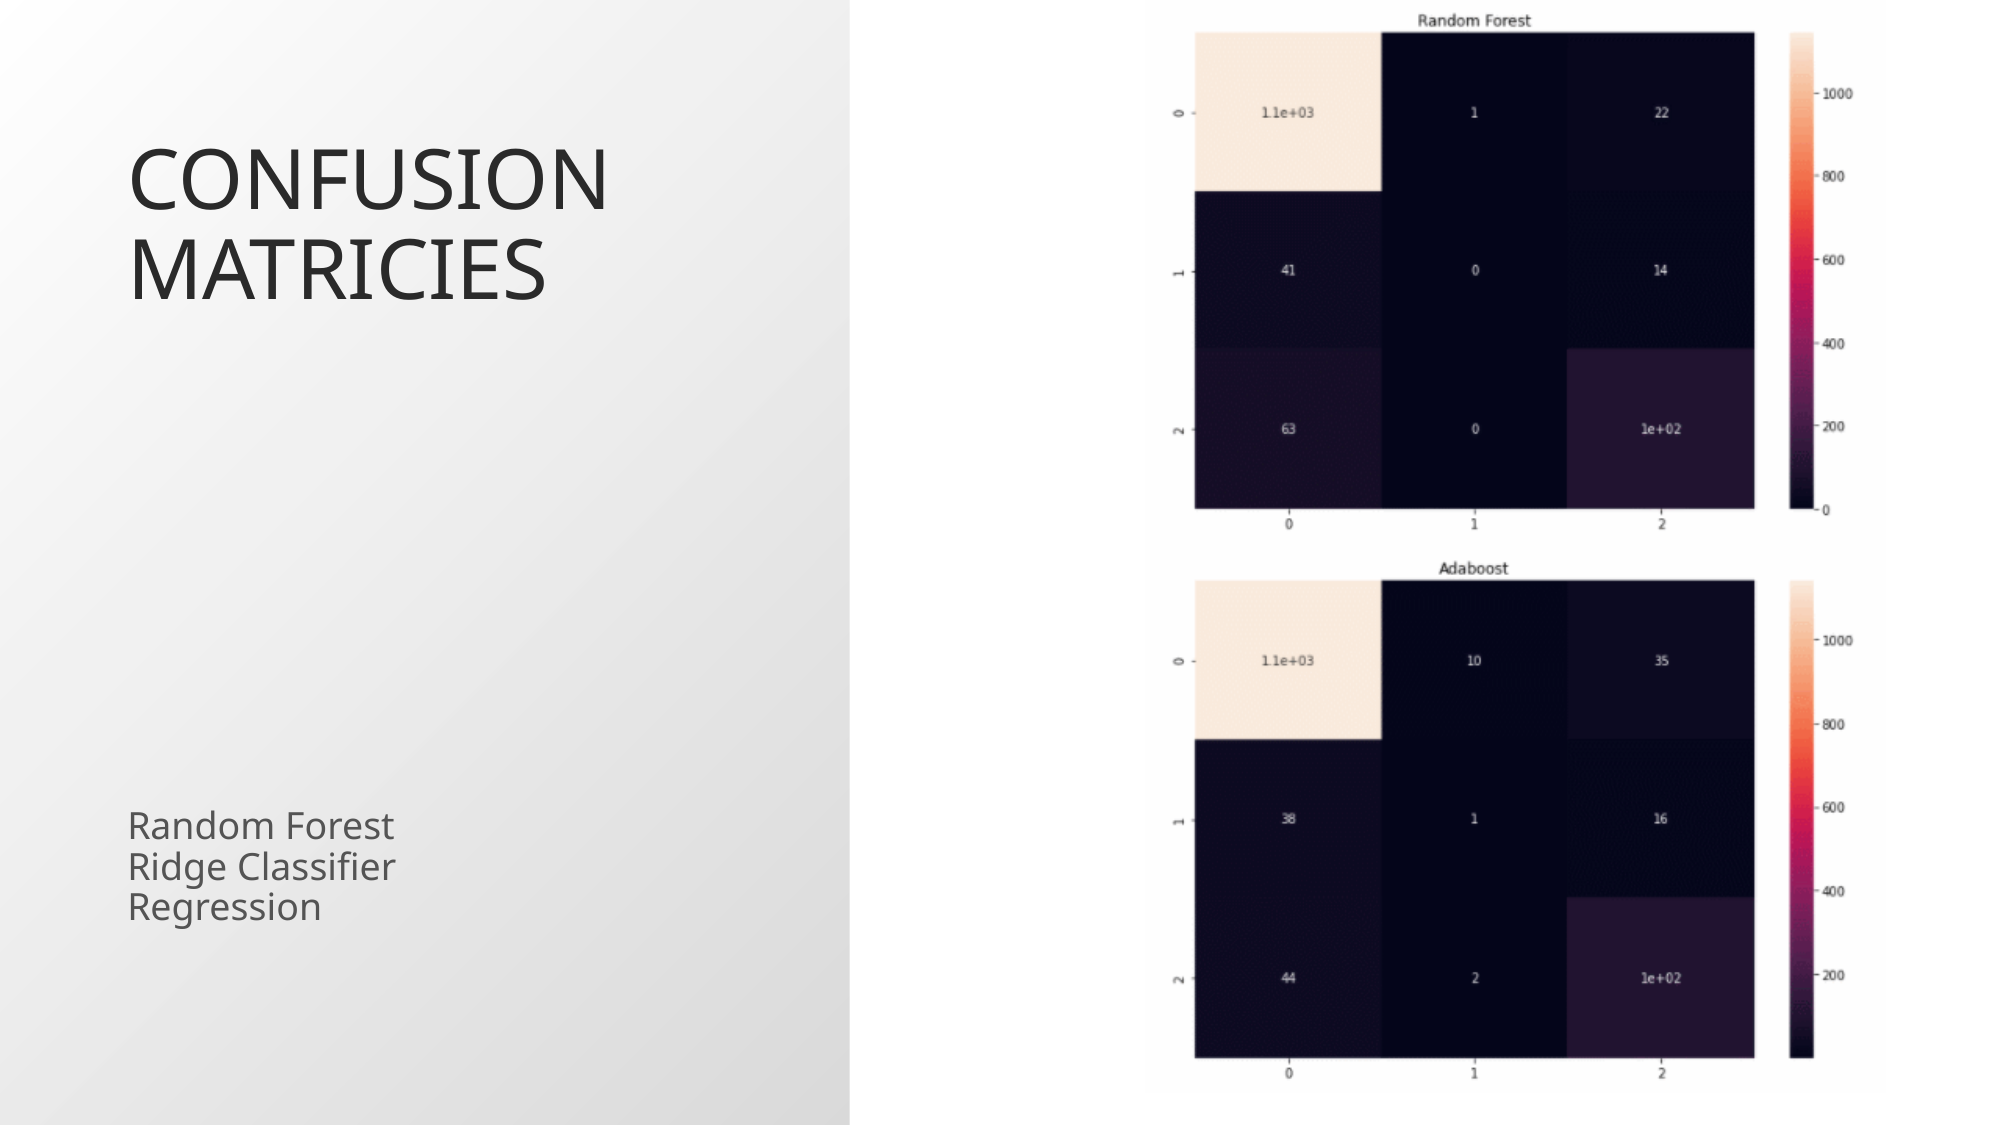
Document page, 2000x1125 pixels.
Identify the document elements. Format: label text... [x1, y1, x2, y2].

picture [1145, 0, 1886, 1093]
list Random Forest Ridge Classifier Regression [112, 800, 750, 1013]
title Confusion MatriCies [112, 112, 750, 325]
